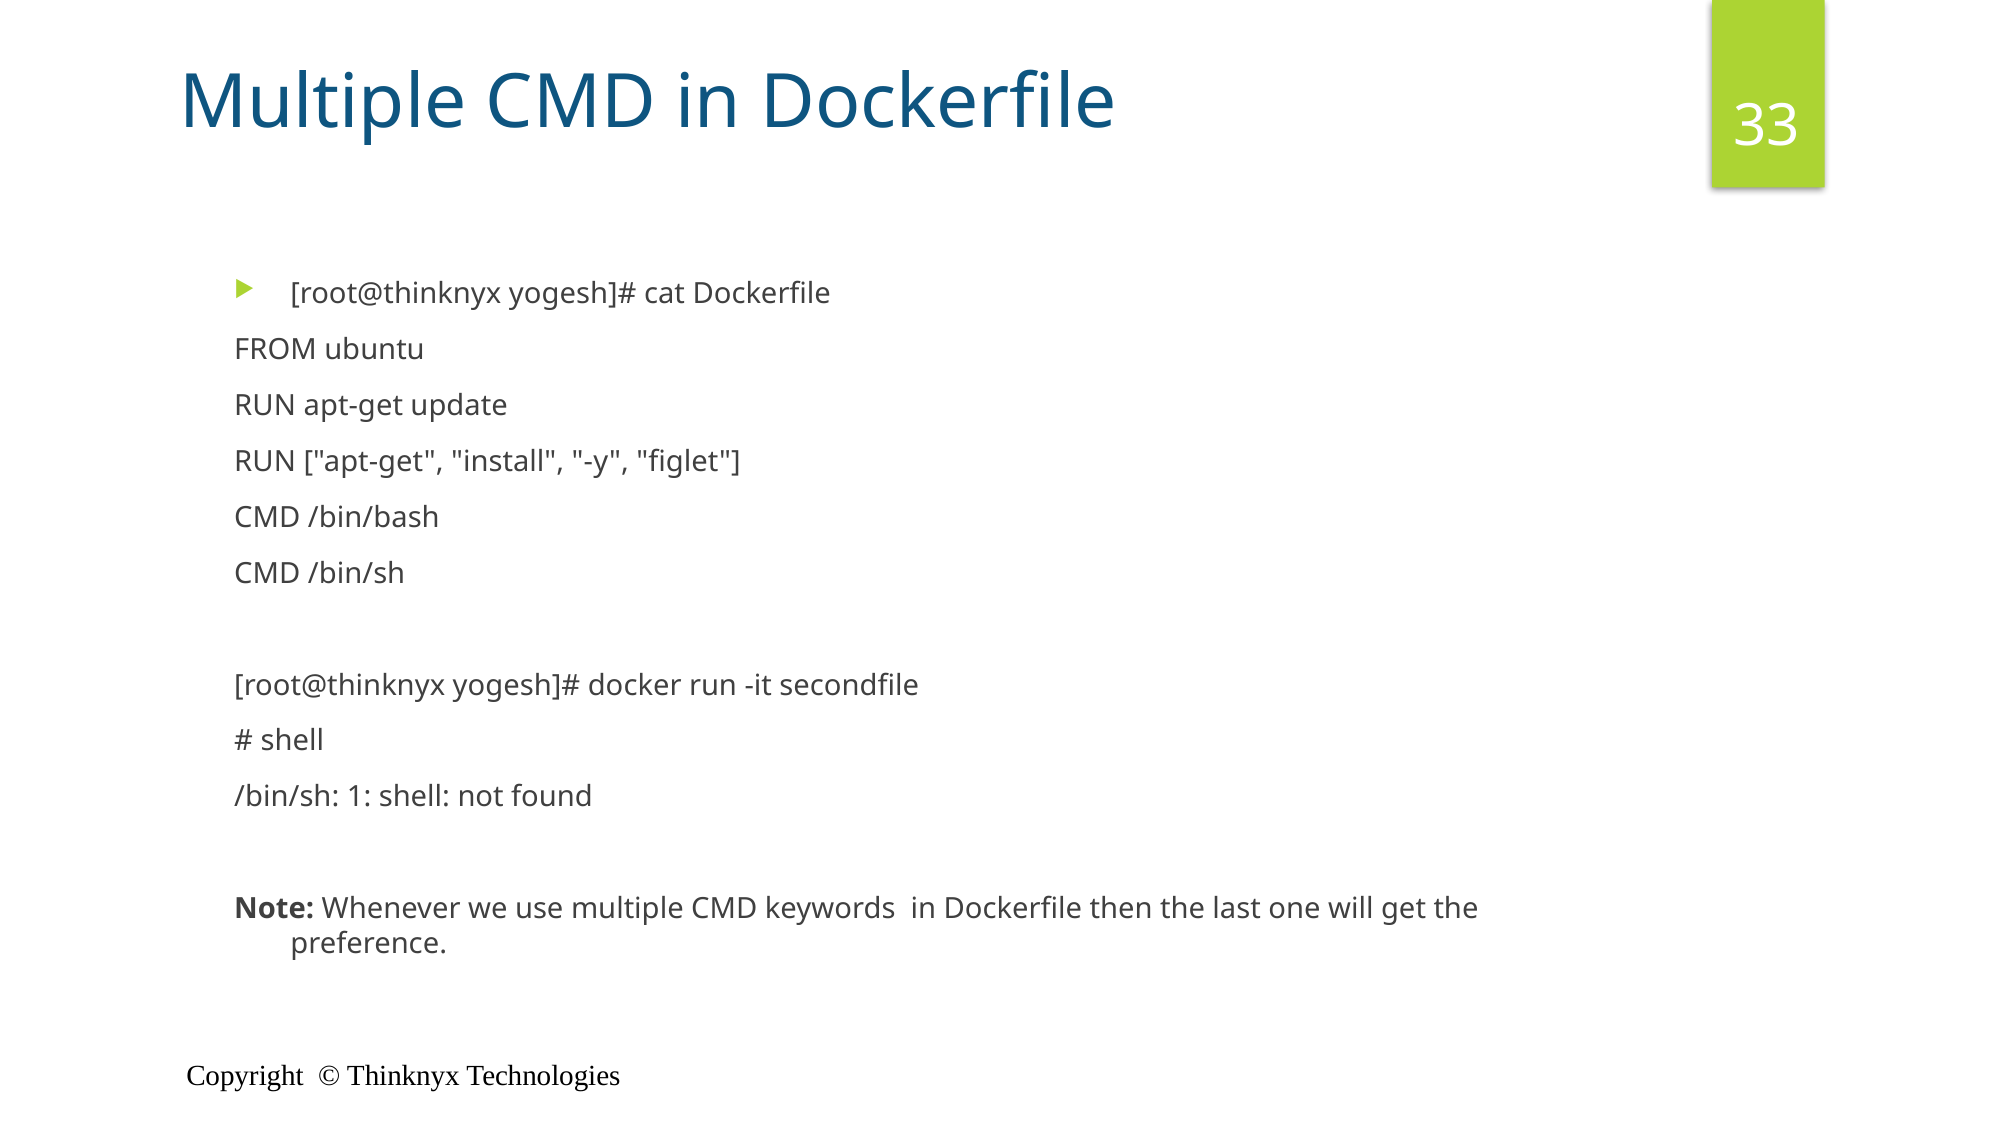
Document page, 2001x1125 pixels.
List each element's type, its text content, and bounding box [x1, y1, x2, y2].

slide_number 33 [1698, 48, 1836, 175]
list [root@thinknyx yogesh]# cat Dockerfile FROM ubuntu RUN apt-get update RUN ["apt-get", "install", "-y", "figlet"] CMD /bin/bash CMD /bin/sh [root@thinknyx yogesh]# docker run -it secondfile # shell /bin/sh: 1: shell: not found Note: Whenever we use multiple CMD keywords in Dockerfile then the last one will get the preference. [219, 200, 1607, 1014]
footer Copyright © Thinknyx Technologies [86, 1048, 720, 1099]
title Multiple CMD in Dockerfile [164, 28, 1515, 166]
